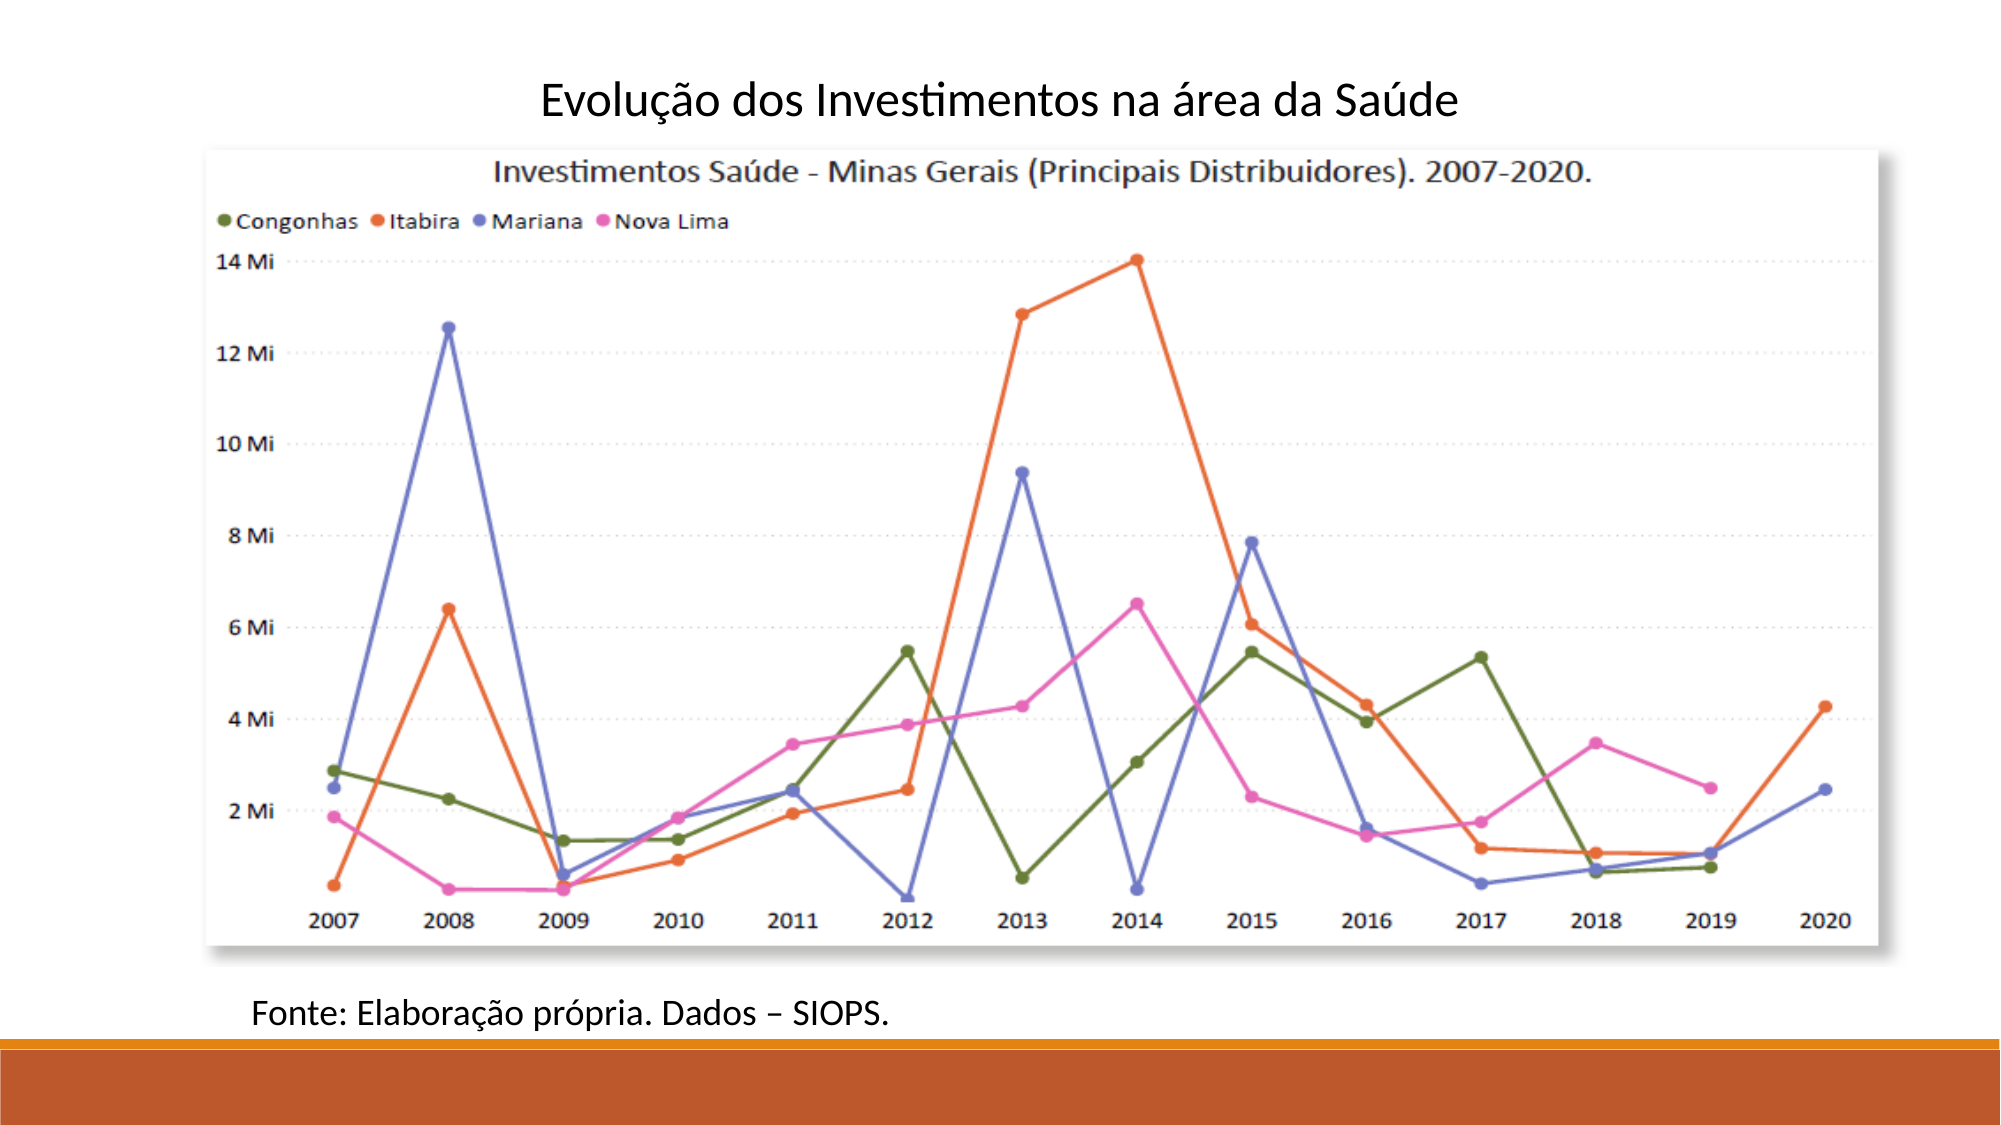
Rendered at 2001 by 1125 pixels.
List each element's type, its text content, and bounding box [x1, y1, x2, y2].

picture [200, 133, 1908, 967]
text_box Evolução dos Investimentos na área da Saúde [136, 58, 1864, 134]
text_box Fonte: Elaboração própria. Dados – SIOPS. [236, 980, 1127, 1086]
